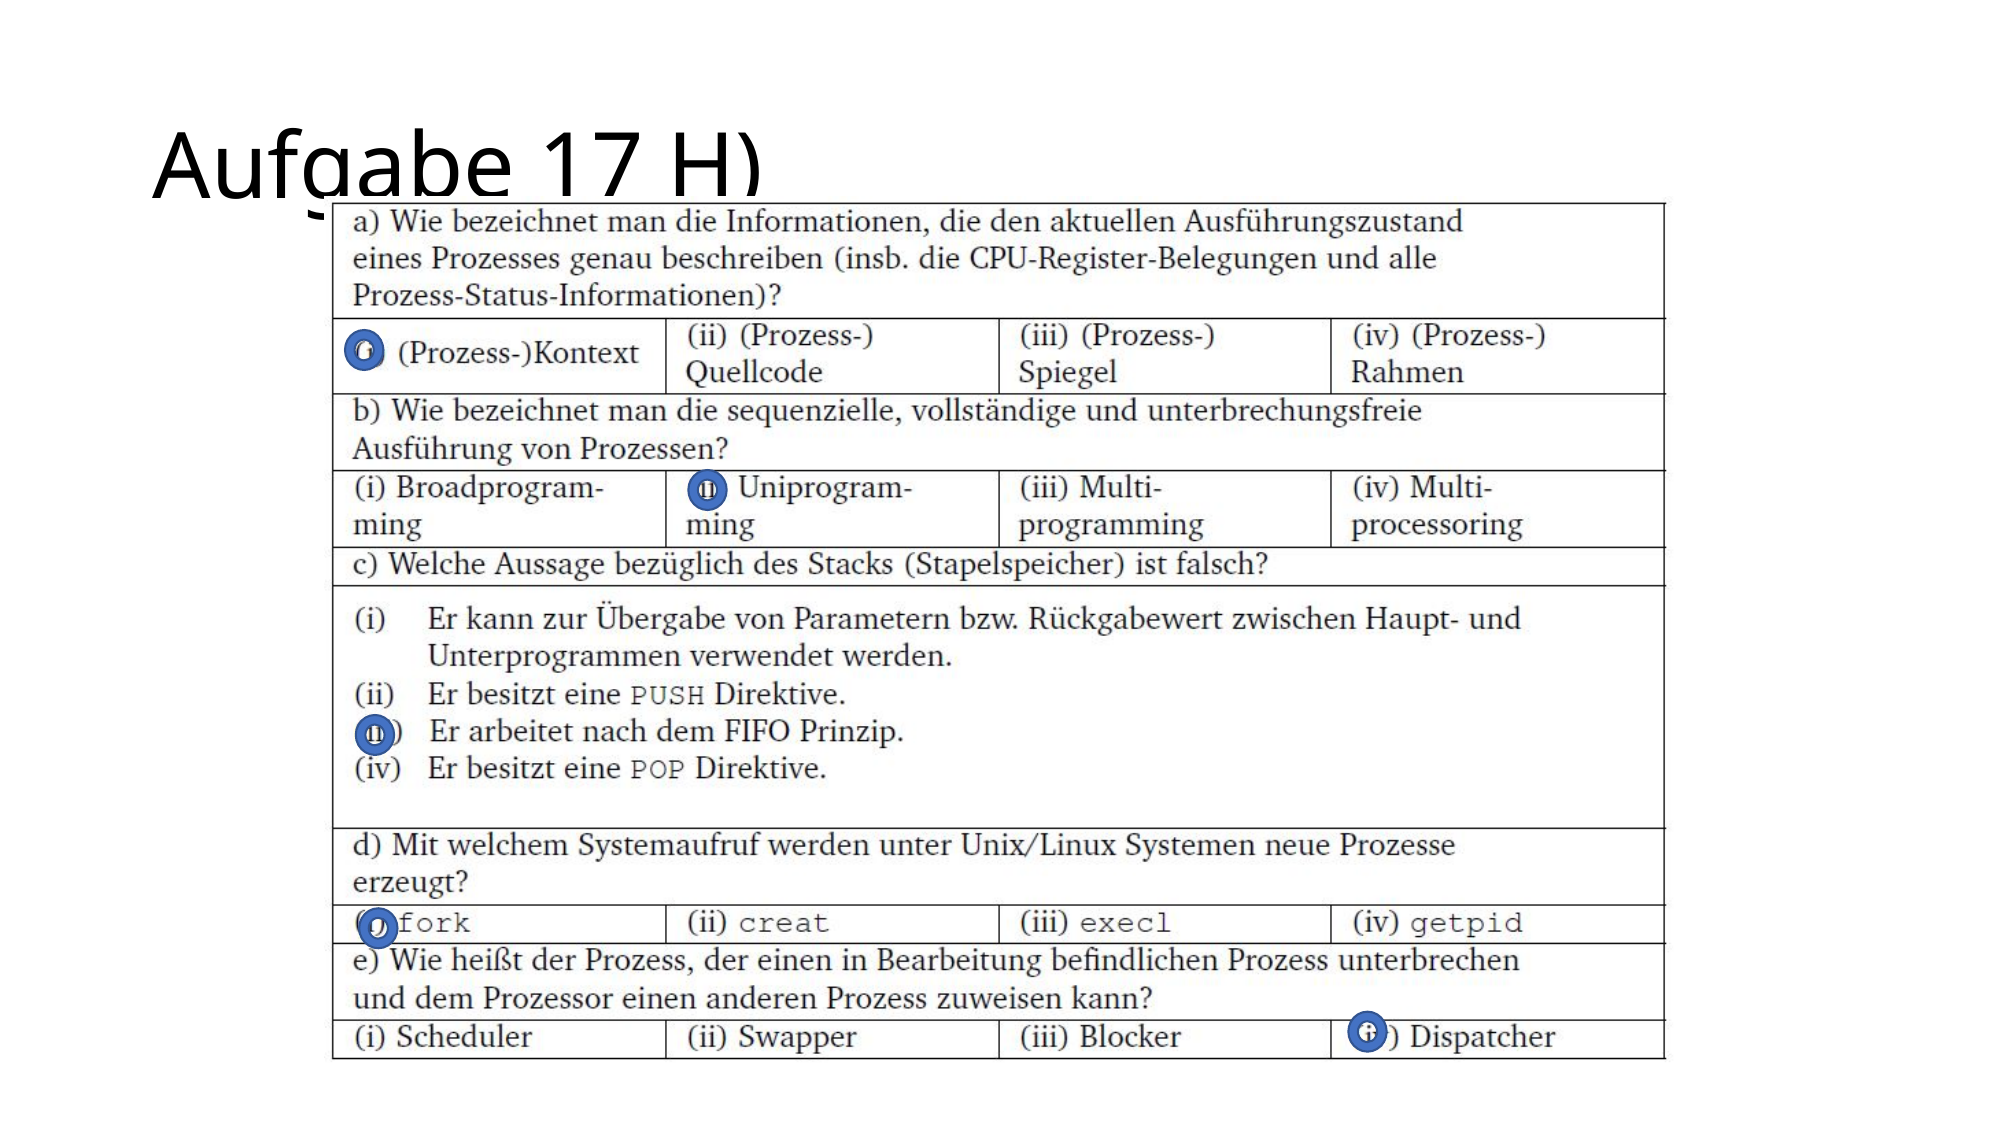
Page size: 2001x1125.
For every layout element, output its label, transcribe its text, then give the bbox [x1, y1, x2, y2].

title Aufgabe 17 H) [137, 59, 1863, 278]
picture [324, 196, 1676, 1069]
